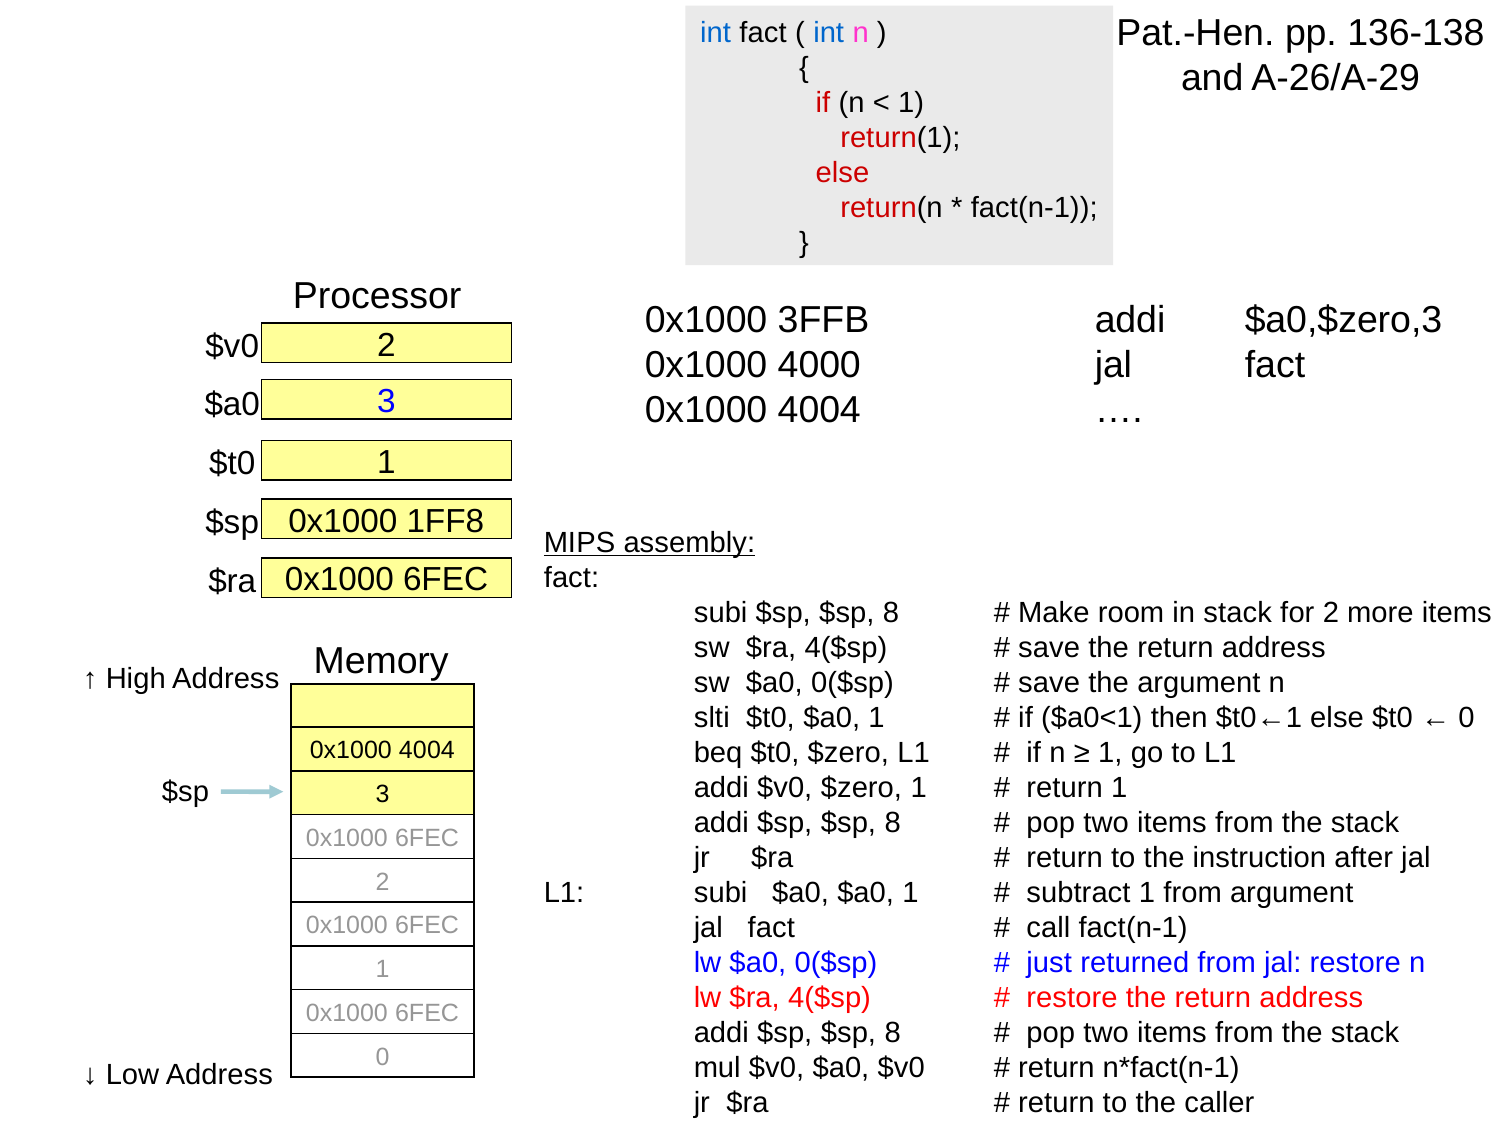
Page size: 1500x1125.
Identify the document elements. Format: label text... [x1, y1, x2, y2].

text_box $v0 [190, 316, 274, 371]
text_box 1 [290, 945, 475, 989]
text_box 0x1000 6FEC [290, 814, 475, 858]
text_box 0x1000 6FEC [290, 902, 475, 945]
text_box MIPS assembly: fact: subi $sp, $sp, 8 # Make room in stack for 2 more items sw $ra, 4($sp) # save the return address sw $a0, 0($sp) # save the argument n slti $t0, $a0, 1 # if ($a0<1) then $t0←1 else $t0 ← 0 beq $t0, $zero, L1 # if n ≥ 1, go to L1 addi $v0, $zero, 1 # return 1 addi $sp, $sp, 8 # pop two items from the stack jr $ra # return to the instruction after jal L1: subi $a0, $a0, 1 # subtract 1 from argument jal fact # call fact(n-1) lw $a0, 0($sp) # just returned from jal: restore n lw $ra, 4($sp) # restore the return address addi $sp, $sp, 8 # pop two items from the stack mul $v0, $a0, $v0 # return n*fact(n-1) jr $ra # return to the caller [528, 516, 1500, 1125]
text_box ↓ Low Address [68, 1048, 289, 1098]
text_box 3 [276, 379, 512, 419]
text_box [290, 683, 475, 727]
text_box 0x1000 6FEC [290, 989, 475, 1033]
text_box 2 [274, 322, 512, 363]
text_box 0x1000 6FEC [272, 557, 512, 598]
text_box 2 [290, 858, 475, 902]
text_box $a0 [189, 375, 276, 430]
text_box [146, 764, 284, 815]
text_box 1 [271, 440, 512, 480]
text_box 3 [290, 770, 475, 814]
text_box 0x1000 4004 [290, 727, 475, 770]
text_box Pat.-Hen. pp. 136-138 and A-26/A-29 [1101, 0, 1500, 105]
text_box int fact ( int n ) { if (n < 1) return(1); else return(n * fact(n-1)); } [685, 5, 1114, 266]
text_box $sp [190, 492, 274, 548]
text_box 0x1000 1FF8 [274, 498, 512, 539]
text_box ↑ High Address [68, 652, 295, 702]
text_box $t0 [194, 433, 271, 489]
text_box 0 [290, 1033, 475, 1078]
text_box $ra [193, 551, 272, 606]
text_box Processor [277, 264, 477, 324]
text_box 0x1000 3FFB addi $a0,$zero,3 0x1000 4000 jal fact 0x1000 4004 …. [630, 287, 1458, 438]
text_box Memory [298, 628, 464, 689]
